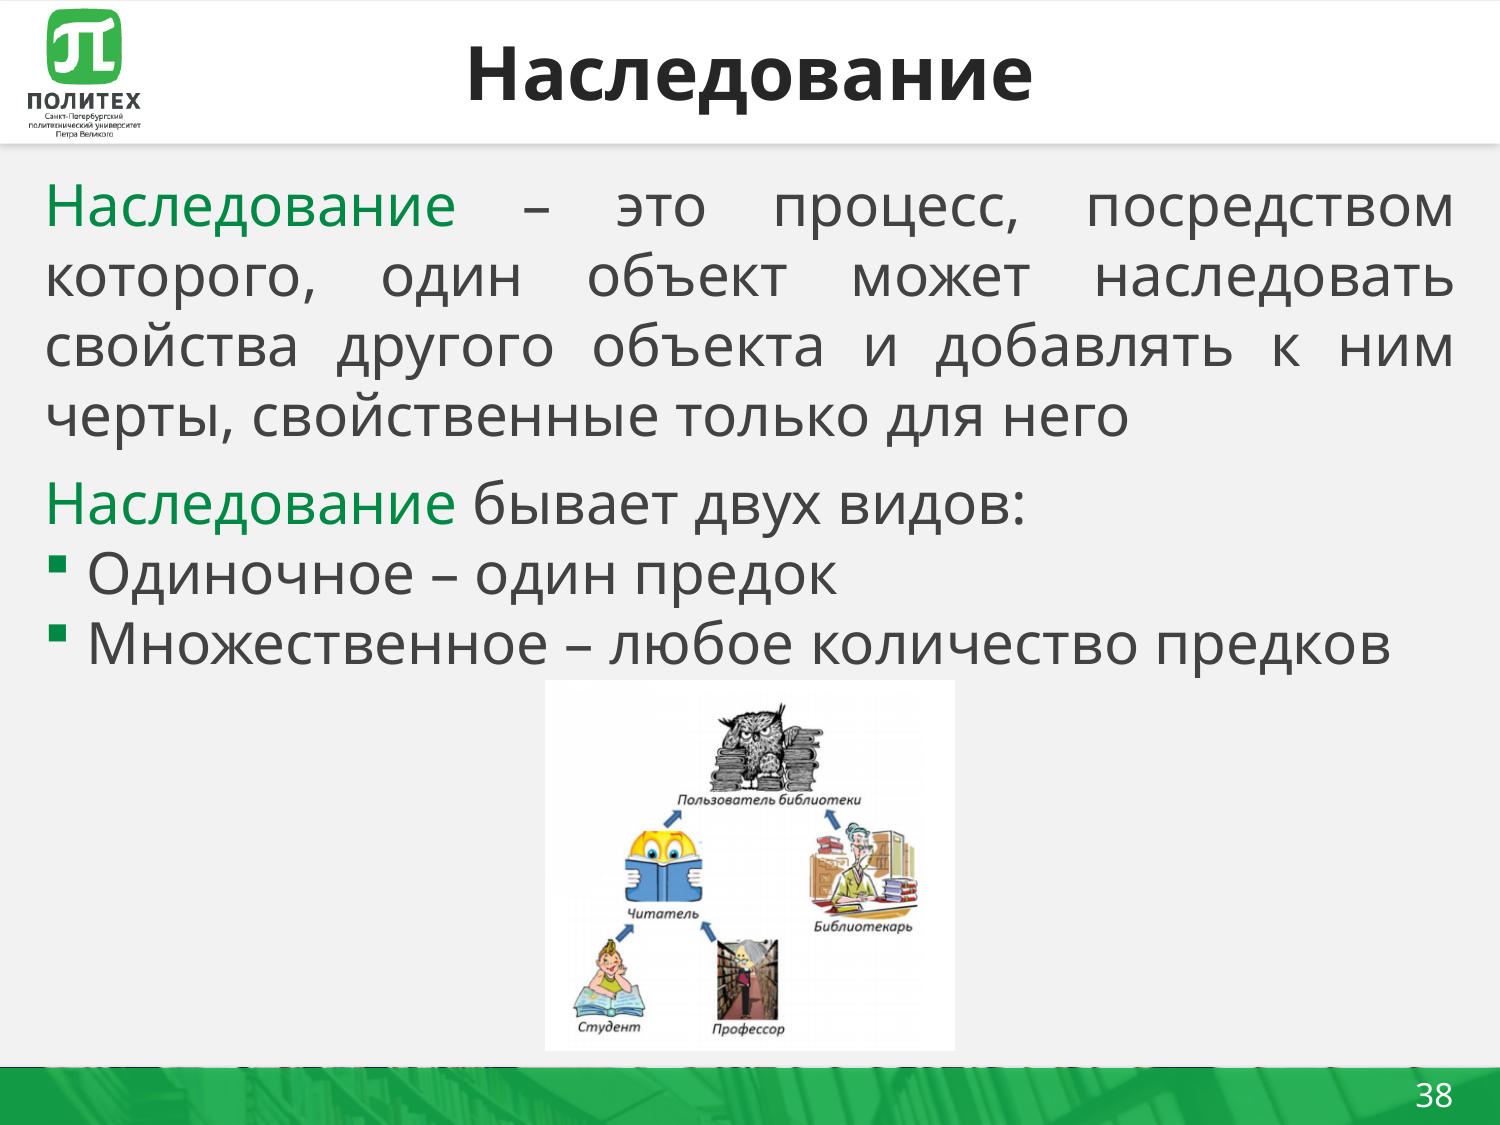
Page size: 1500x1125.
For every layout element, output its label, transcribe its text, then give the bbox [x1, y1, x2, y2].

text_box Наследование – это процесс, посредством которого, один объект может наследовать свойства другого объекта и добавлять к ним черты, свойственные только для него [29, 160, 1471, 456]
picture [4, 142, 169, 151]
picture [545, 680, 955, 1052]
title Наследование [0, 0, 1500, 142]
text_box Наследование бывает двух видов: Одиночное – один предок Множественное – любое количество предков [29, 458, 1471, 684]
